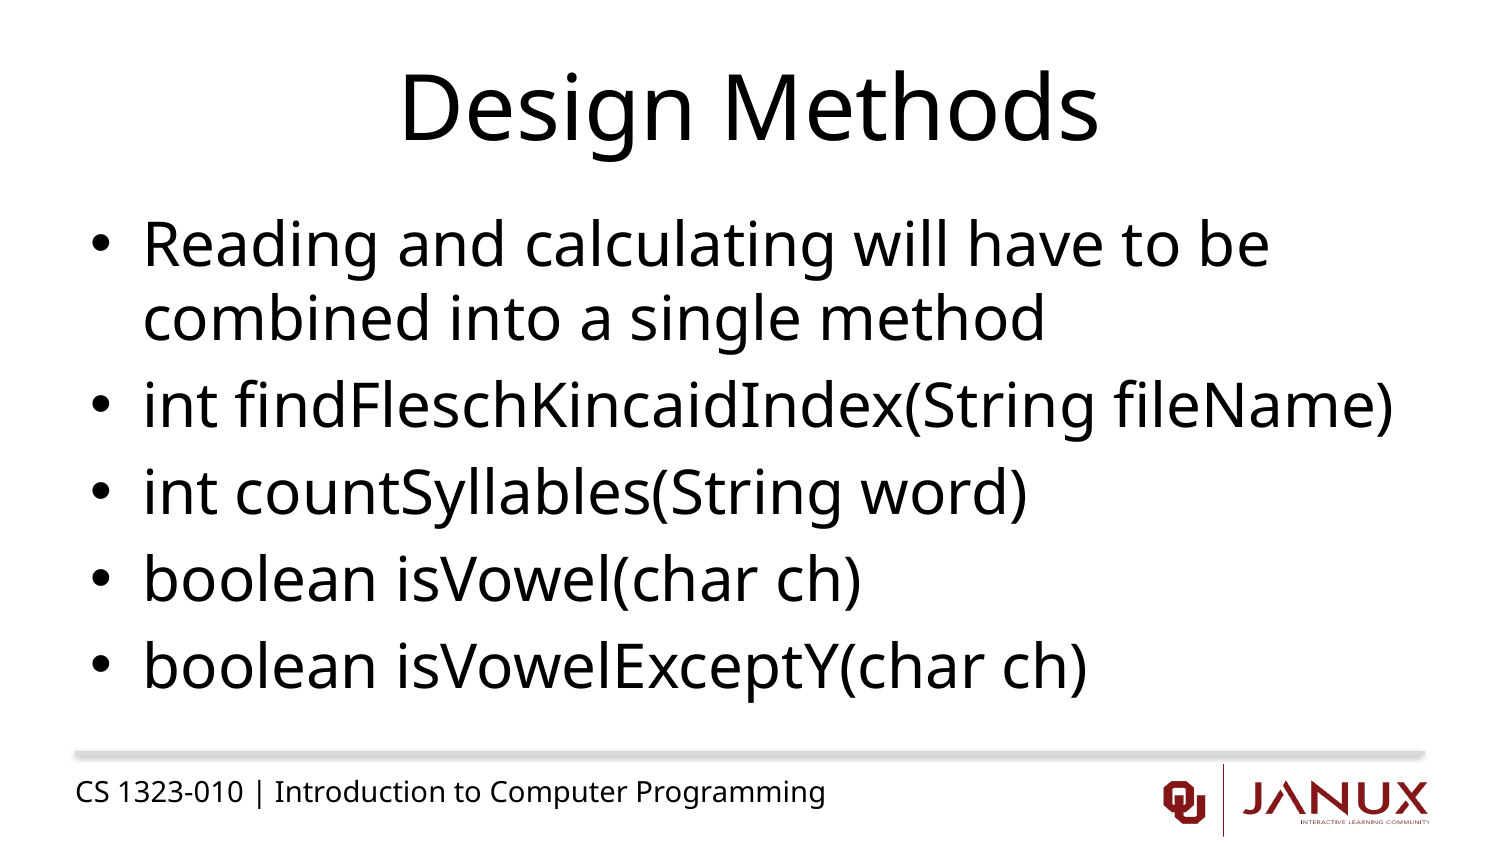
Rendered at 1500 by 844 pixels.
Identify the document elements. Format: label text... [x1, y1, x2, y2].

title Design Methods [75, 33, 1425, 175]
list Reading and calculating will have to be combined into a single method int findFleschKincaidIndex(String fileName) int countSyllables(String word) boolean isVowel(char ch) boolean isVowelExceptY(char ch) [75, 196, 1425, 754]
